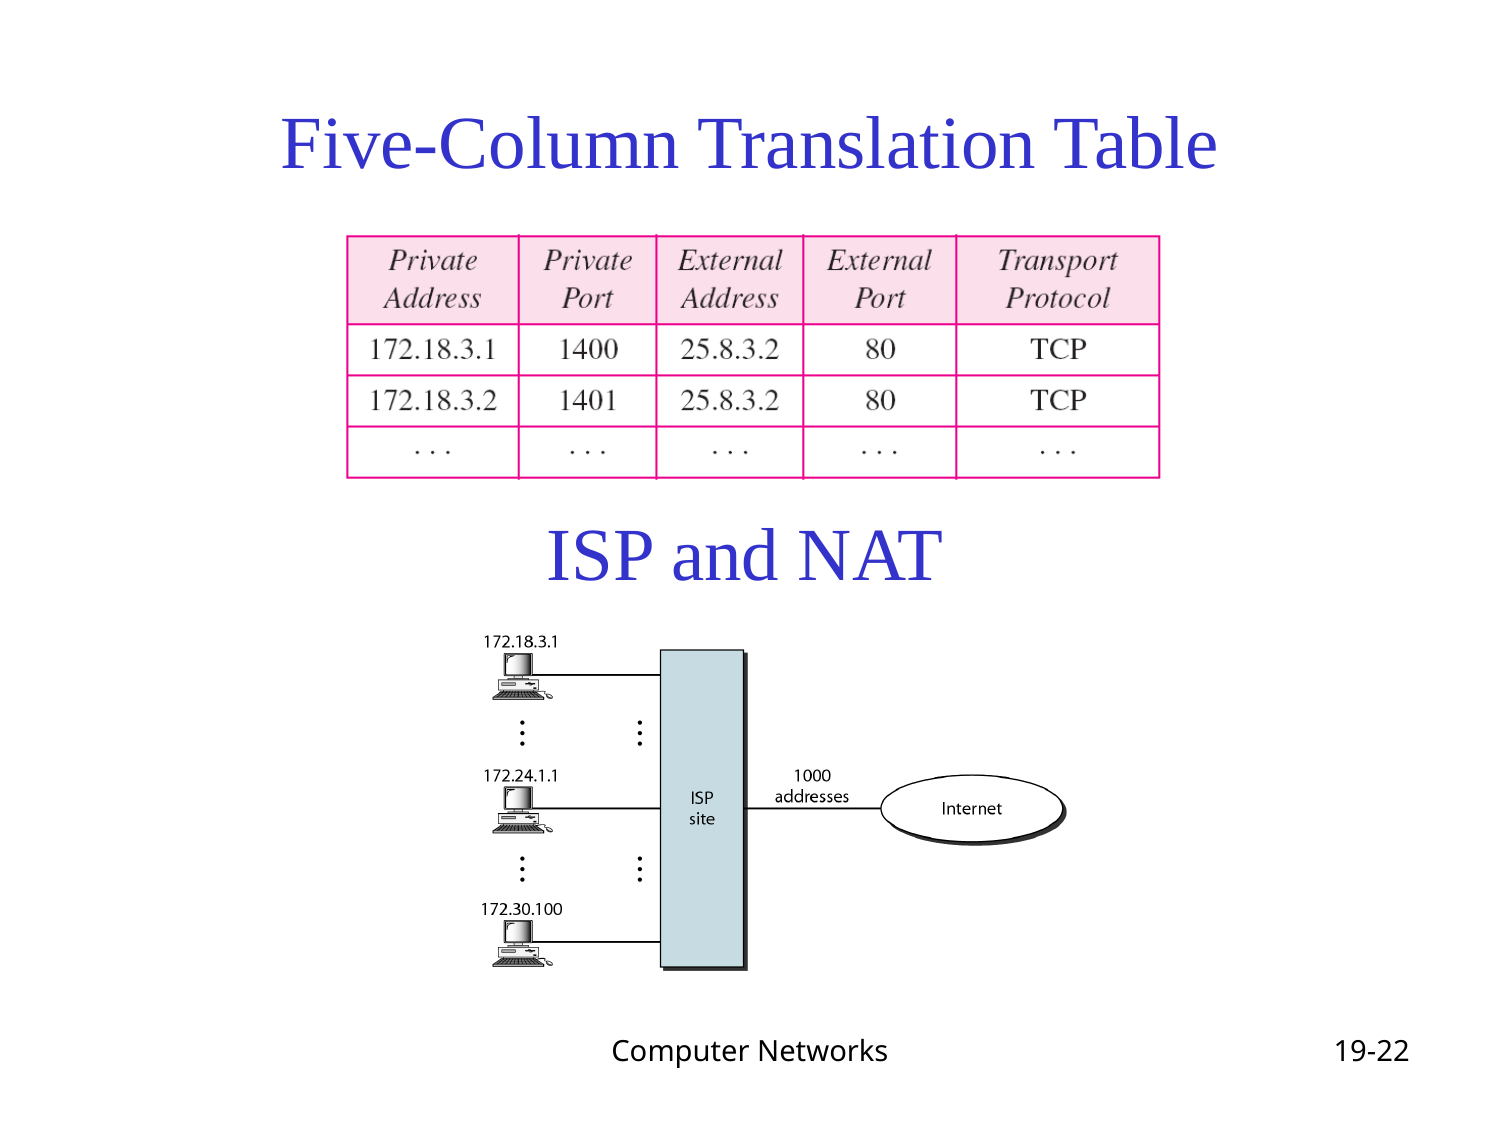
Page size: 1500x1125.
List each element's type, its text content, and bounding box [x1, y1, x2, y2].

slide_number 19-22 [1074, 1024, 1426, 1103]
footer Computer Networks [512, 1024, 988, 1103]
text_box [327, 222, 1194, 491]
text_box ISP and NAT [70, 457, 1421, 645]
title Five-Column Translation Table [75, 45, 1425, 233]
picture [480, 632, 1067, 971]
